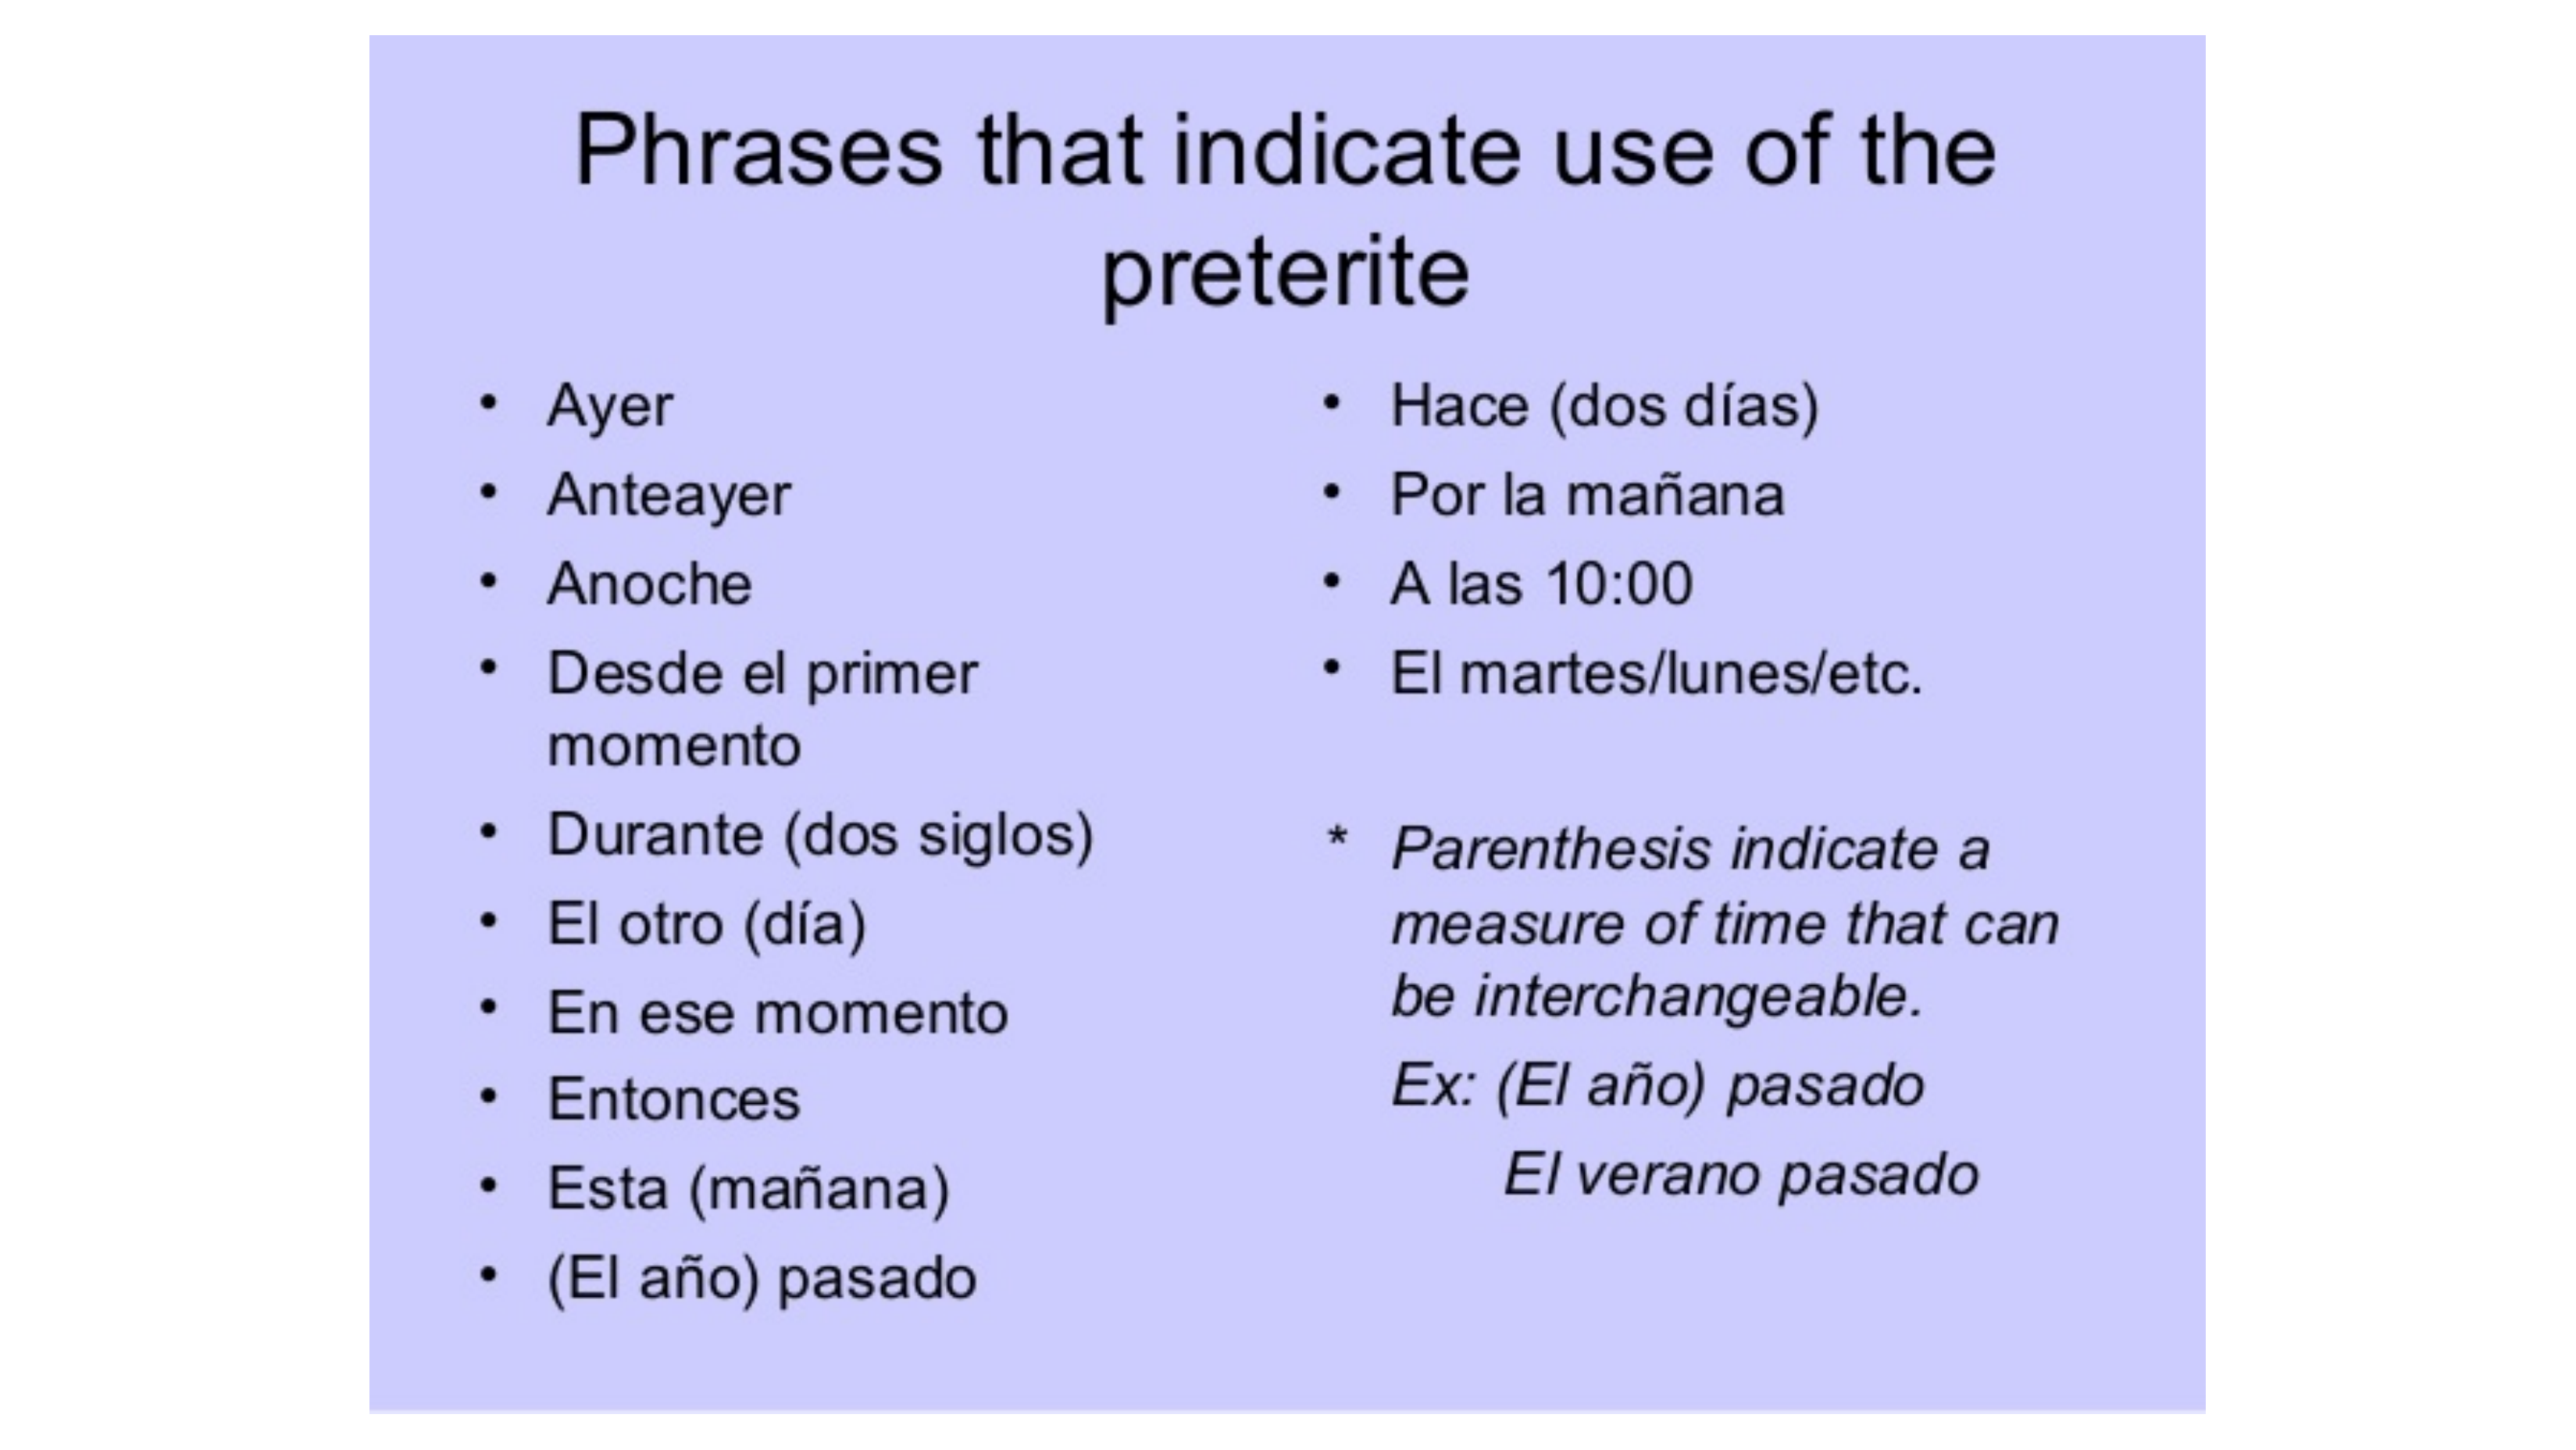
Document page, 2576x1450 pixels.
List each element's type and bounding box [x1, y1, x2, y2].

picture [369, 35, 2207, 1414]
